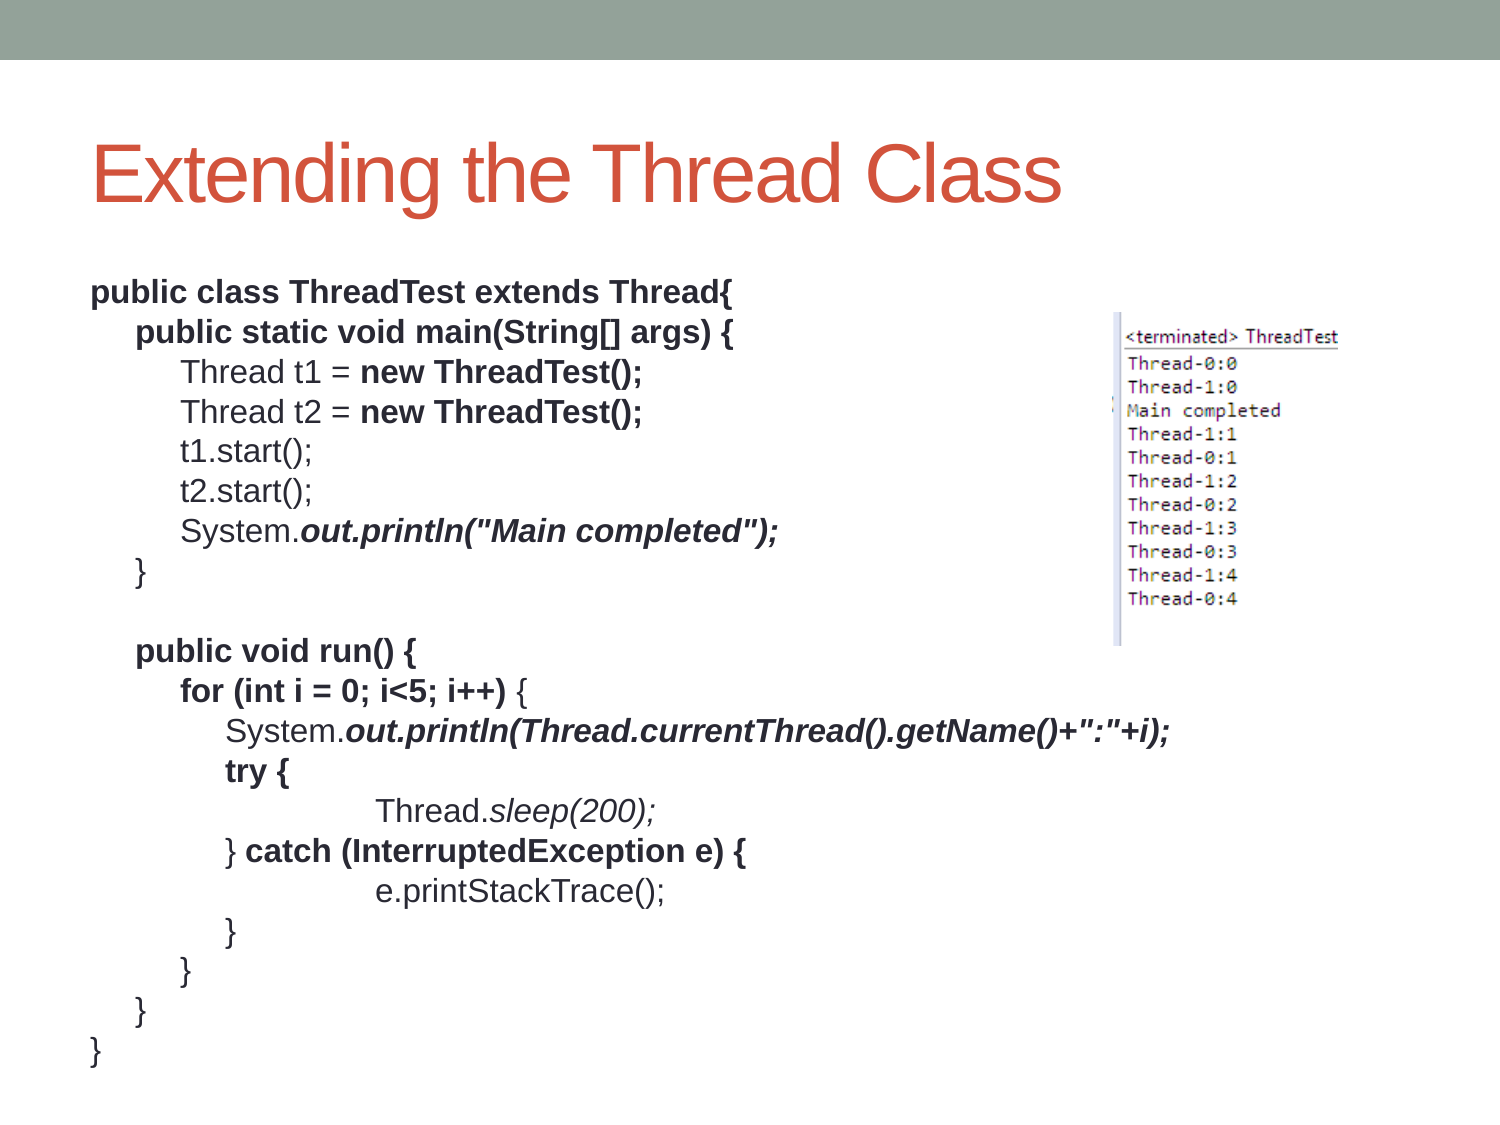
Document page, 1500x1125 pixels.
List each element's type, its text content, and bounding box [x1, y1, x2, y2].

list public class ThreadTest extends Thread{ public static void main(String[] args) { Thread t1 = new ThreadTest(); Thread t2 = new ThreadTest(); t1.start(); t2.start(); System.out.println("Main completed"); } public void run() { for (int i = 0; i<5; i++) { System.out.println(Thread.currentThread().getName()+":"+i); try { Thread.sleep(200); } catch (InterruptedException e) { e.printStackTrace(); } } } } [75, 262, 1425, 1063]
title Extending the Thread Class [75, 87, 1425, 250]
picture [1112, 312, 1338, 646]
